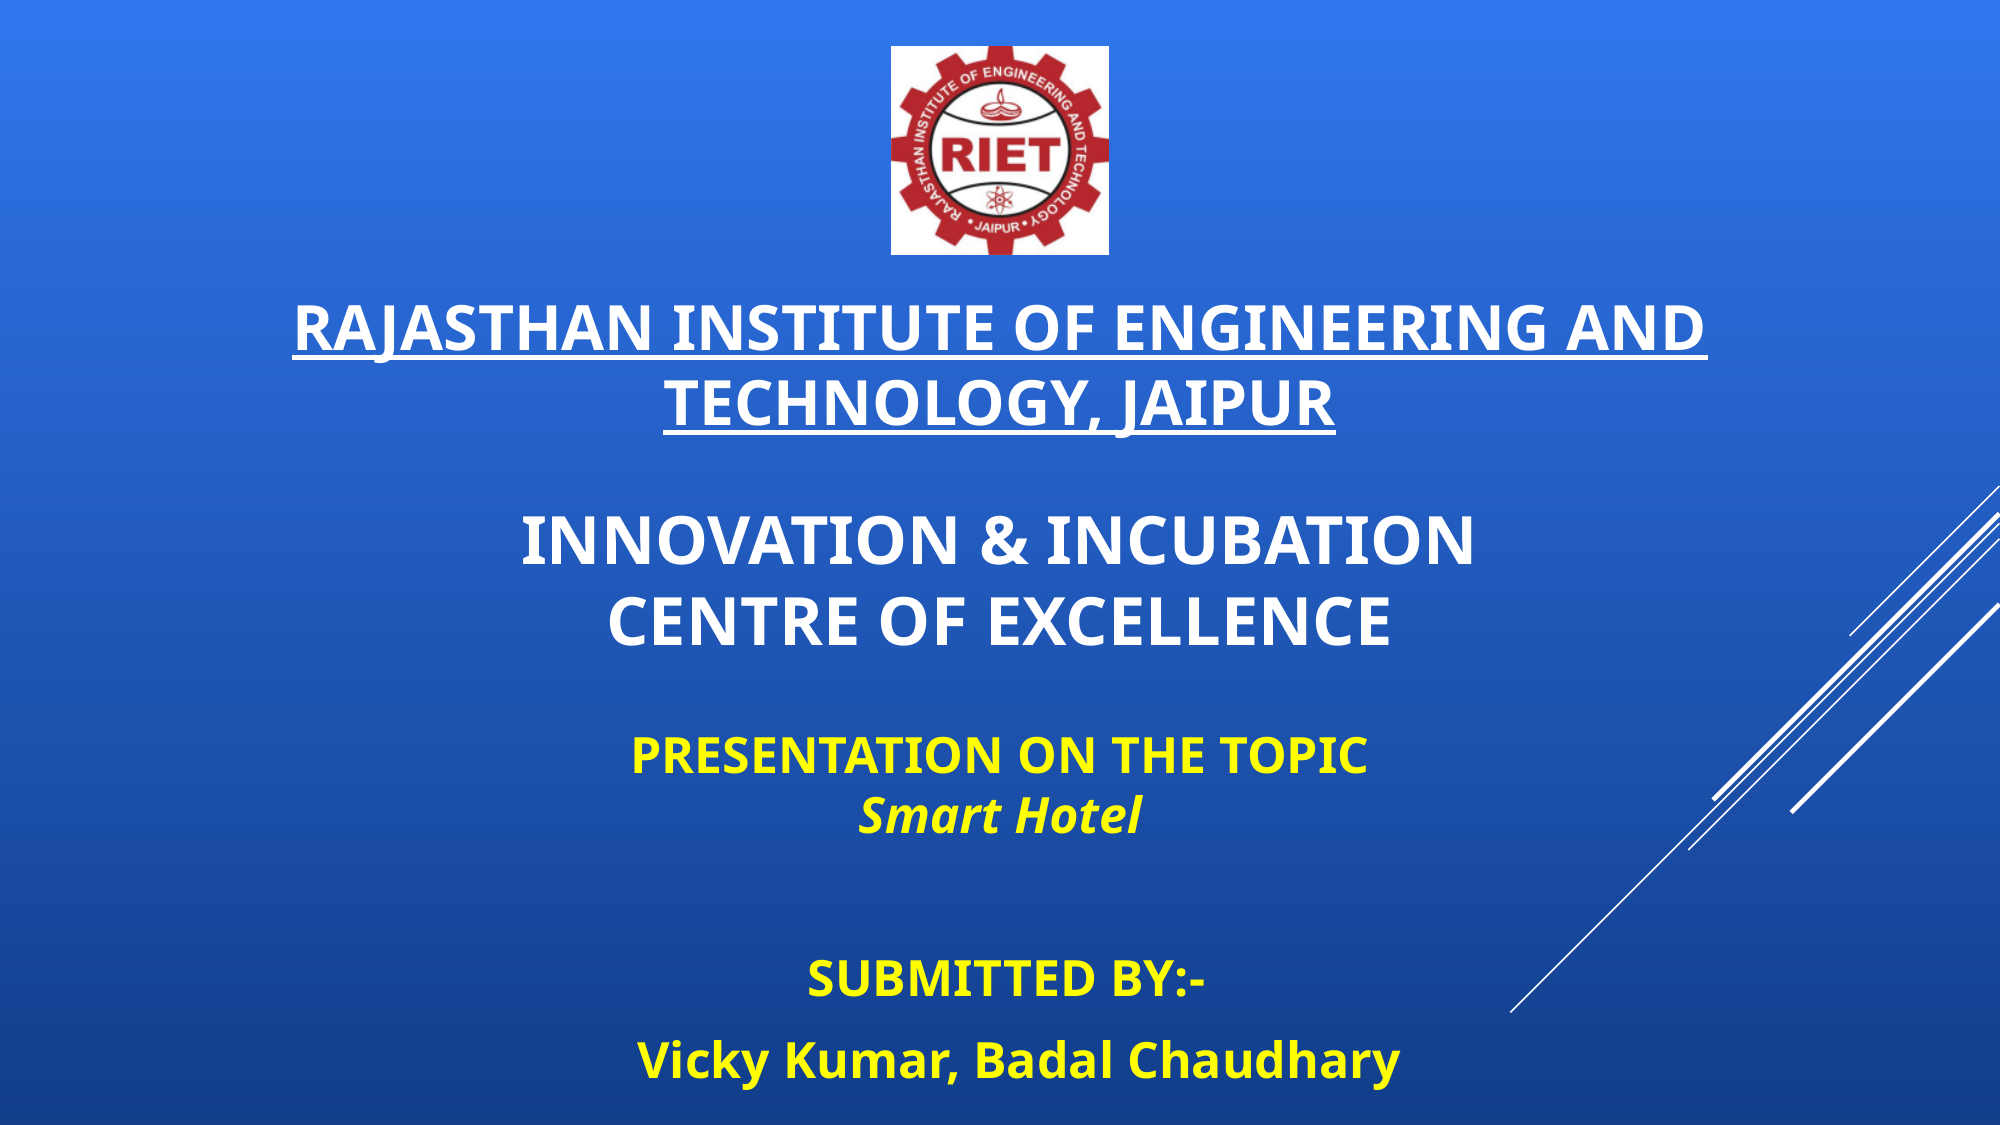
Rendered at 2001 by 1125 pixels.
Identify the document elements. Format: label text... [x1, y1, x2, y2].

title RAJASTHAN INSTITUTE OF ENGINEERING AND TECHNOLOGY, JAIPUR [265, 285, 1735, 441]
list PRESENTATION ON THE TOPIC Smart Hotel SUBMITTED BY:- Vicky Kumar, Badal Chaudhary [389, 715, 1611, 1125]
list INNOVATION & INCUBATION CENTRE OF EXCELLENCE [419, 481, 1581, 676]
picture [890, 46, 1110, 255]
